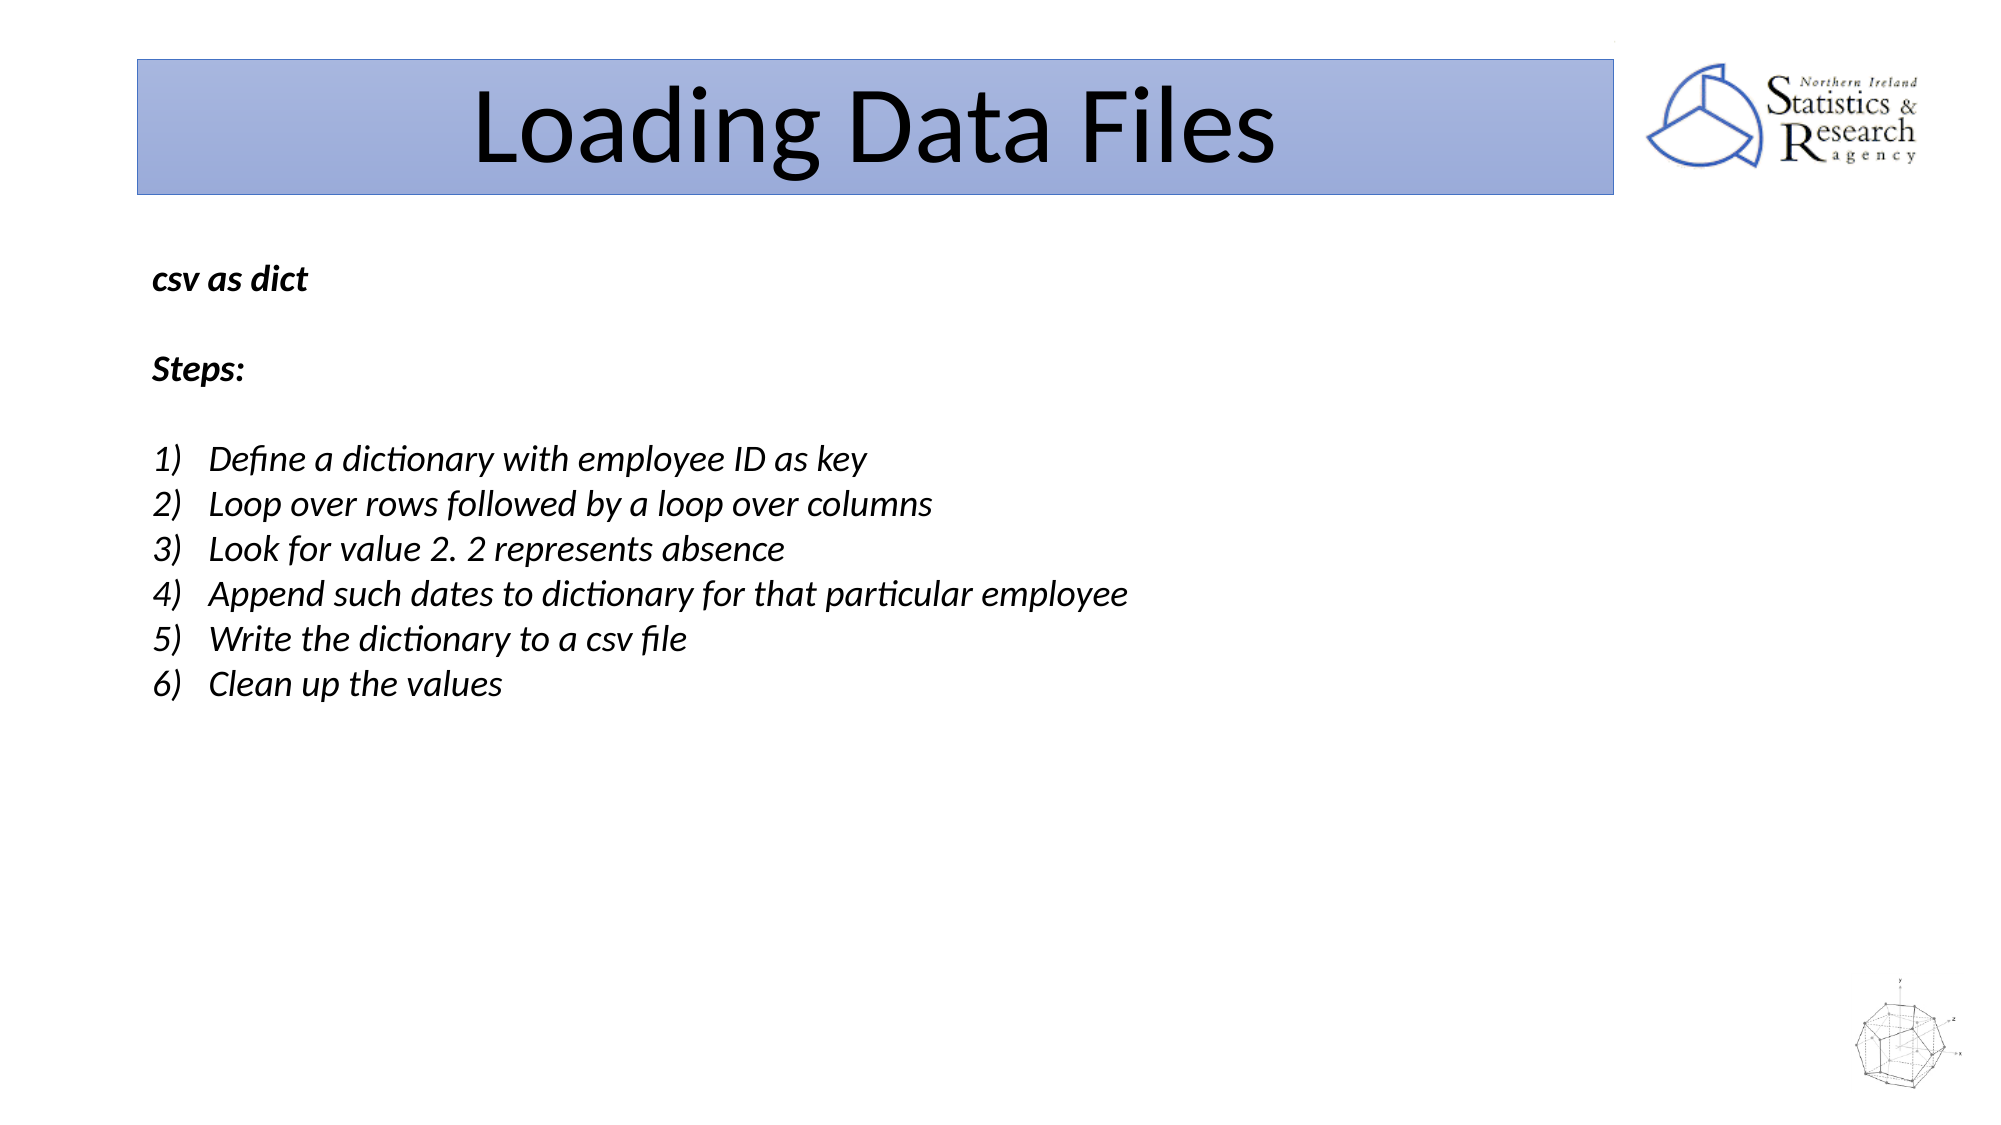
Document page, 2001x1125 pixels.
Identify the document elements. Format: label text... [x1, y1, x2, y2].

picture [1851, 973, 1964, 1093]
picture [1614, 37, 1946, 188]
text_box csv as dict Steps: Define a dictionary with employee ID as key Loop over rows followed by a loop over columns Look for value 2. 2 represents absence Append such dates to dictionary for that particular employee Write the dictionary to a csv file Clean up the values [137, 246, 1823, 891]
text_box Loading Data Files [137, 59, 1614, 195]
